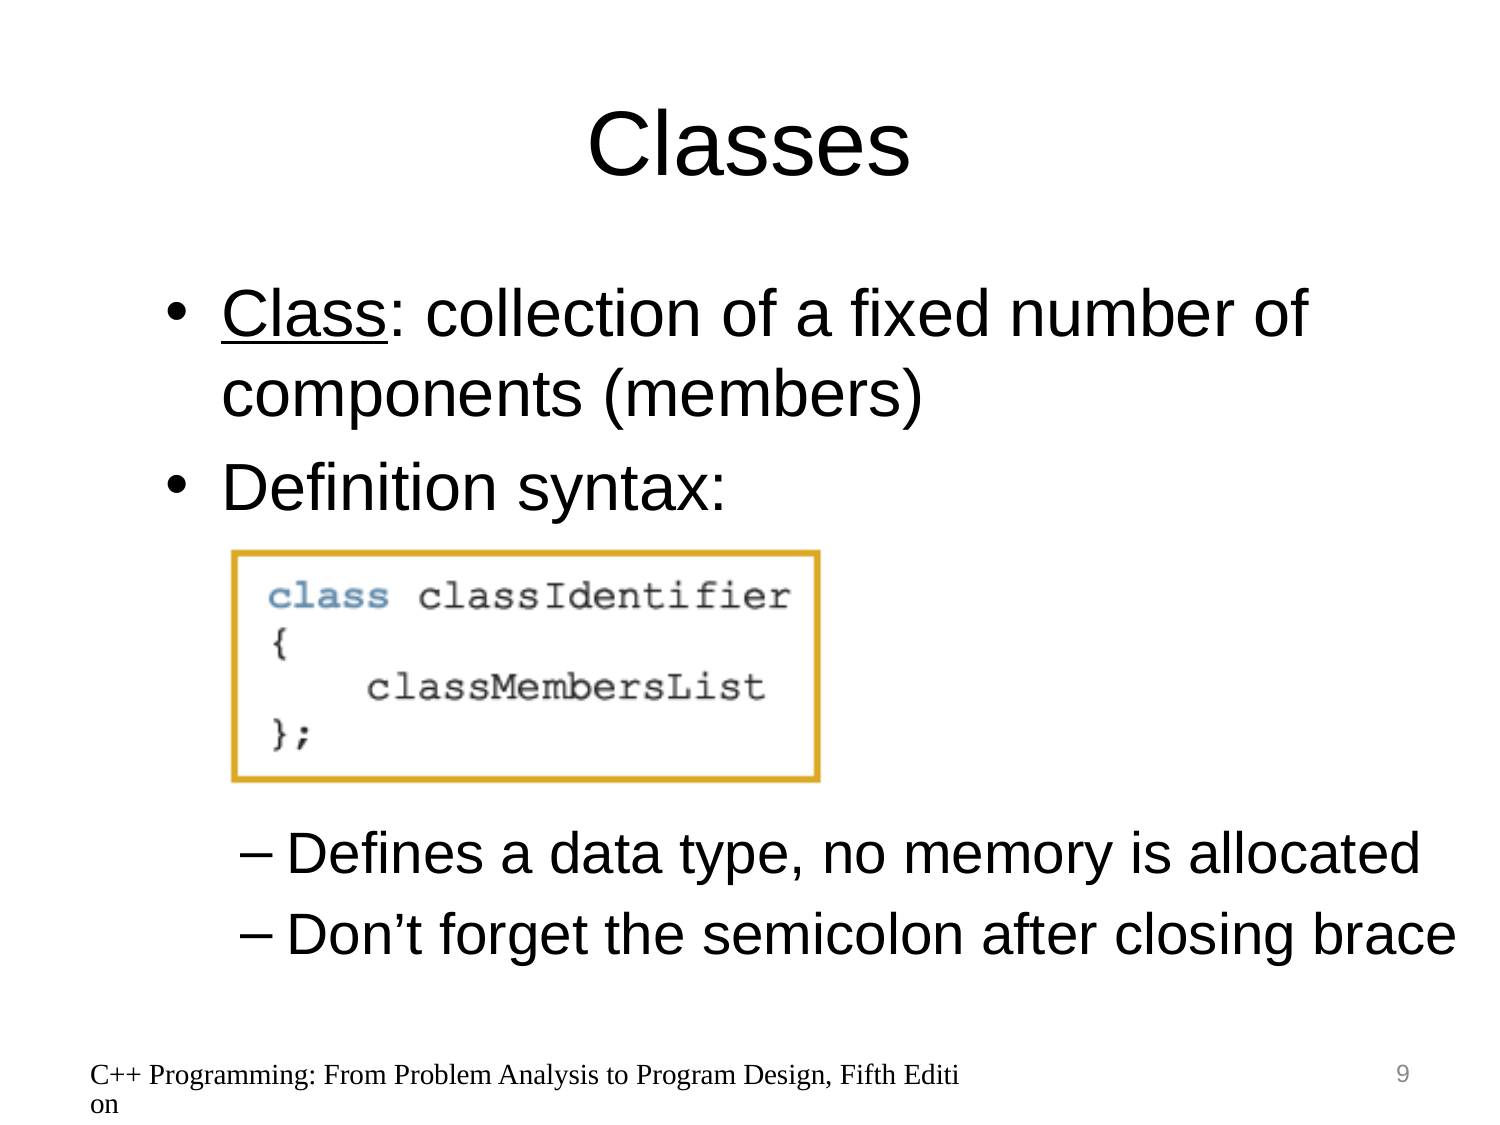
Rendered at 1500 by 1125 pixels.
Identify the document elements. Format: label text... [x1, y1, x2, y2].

slide_number 9 [1074, 1042, 1425, 1103]
picture [224, 545, 826, 788]
footer C++ Programming: From Problem Analysis to Program Design, Fifth Edition [75, 1042, 988, 1103]
title Classes [74, 44, 1426, 233]
list Class: collection of a fixed number of components (members) Definition syntax: Defines a data type, no memory is allocated Don’t forget the semicolon after closing brace [149, 262, 1476, 1013]
